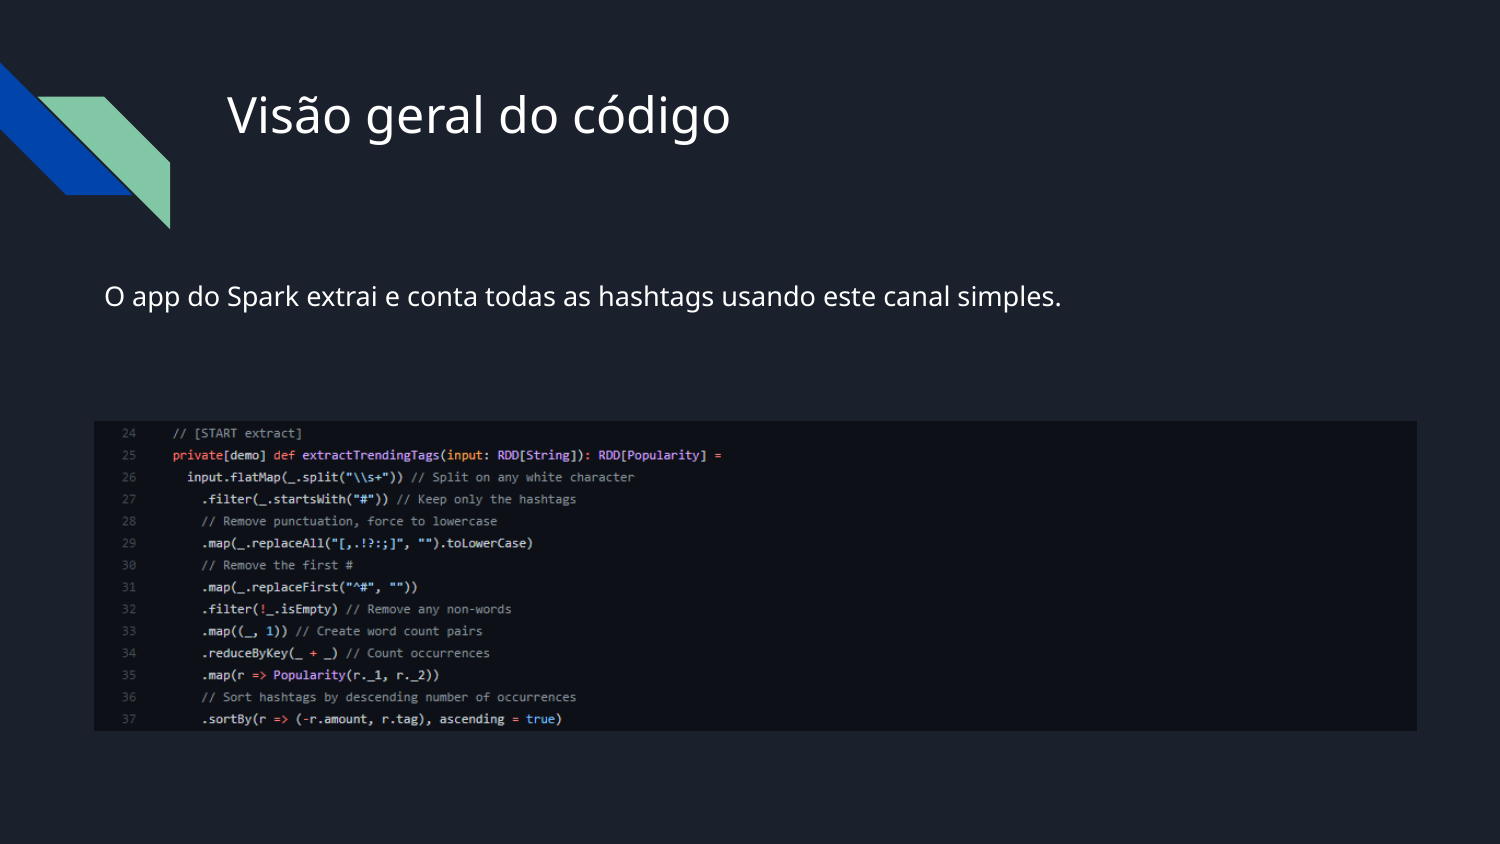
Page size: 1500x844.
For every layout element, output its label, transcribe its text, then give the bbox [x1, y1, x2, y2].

picture [94, 421, 1417, 731]
list O app do Spark extrai e conta todas as hashtags usando este canal simples. [89, 257, 1411, 426]
title Visão geral do código [212, 64, 1368, 215]
